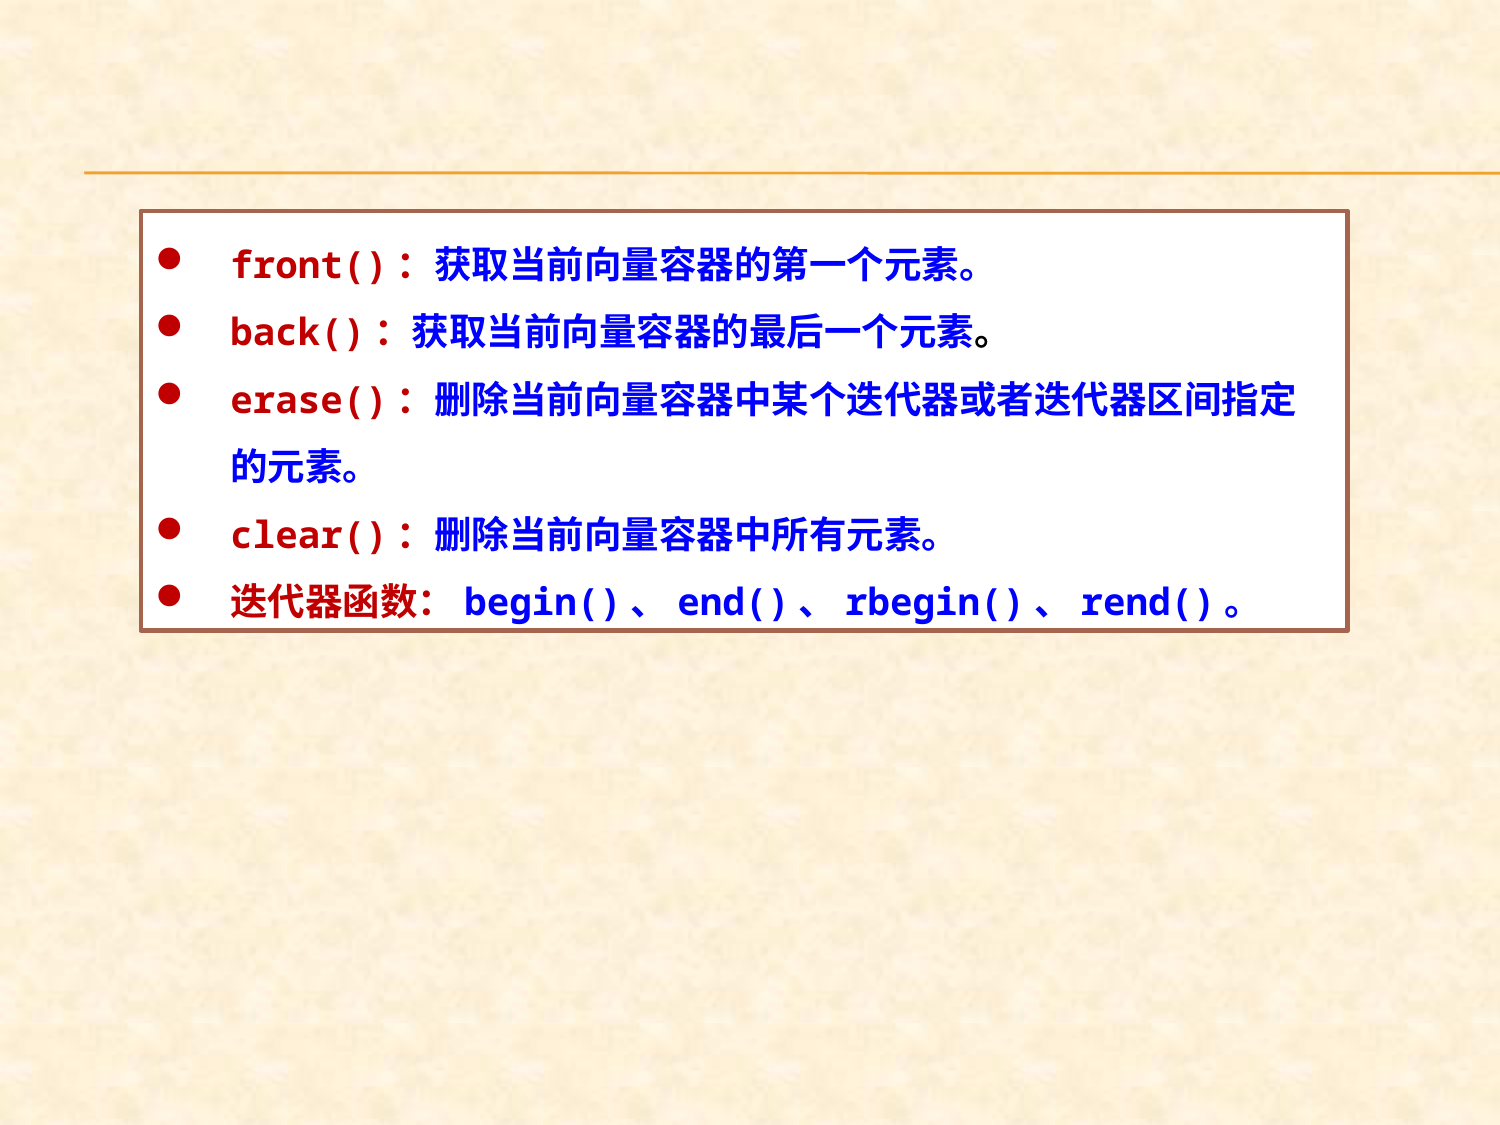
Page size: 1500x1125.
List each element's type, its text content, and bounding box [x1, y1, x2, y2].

text_box front()：获取当前向量容器的第一个元素。 back()：获取当前向量容器的最后一个元素。 erase()：删除当前向量容器中某个迭代器或者迭代器区间指定的元素。 clear()：删除当前向量容器中所有元素。 迭代器函数：begin()、end()、rbegin()、rend()。 [139, 209, 1350, 633]
picture [0, 0, 1500, 1125]
